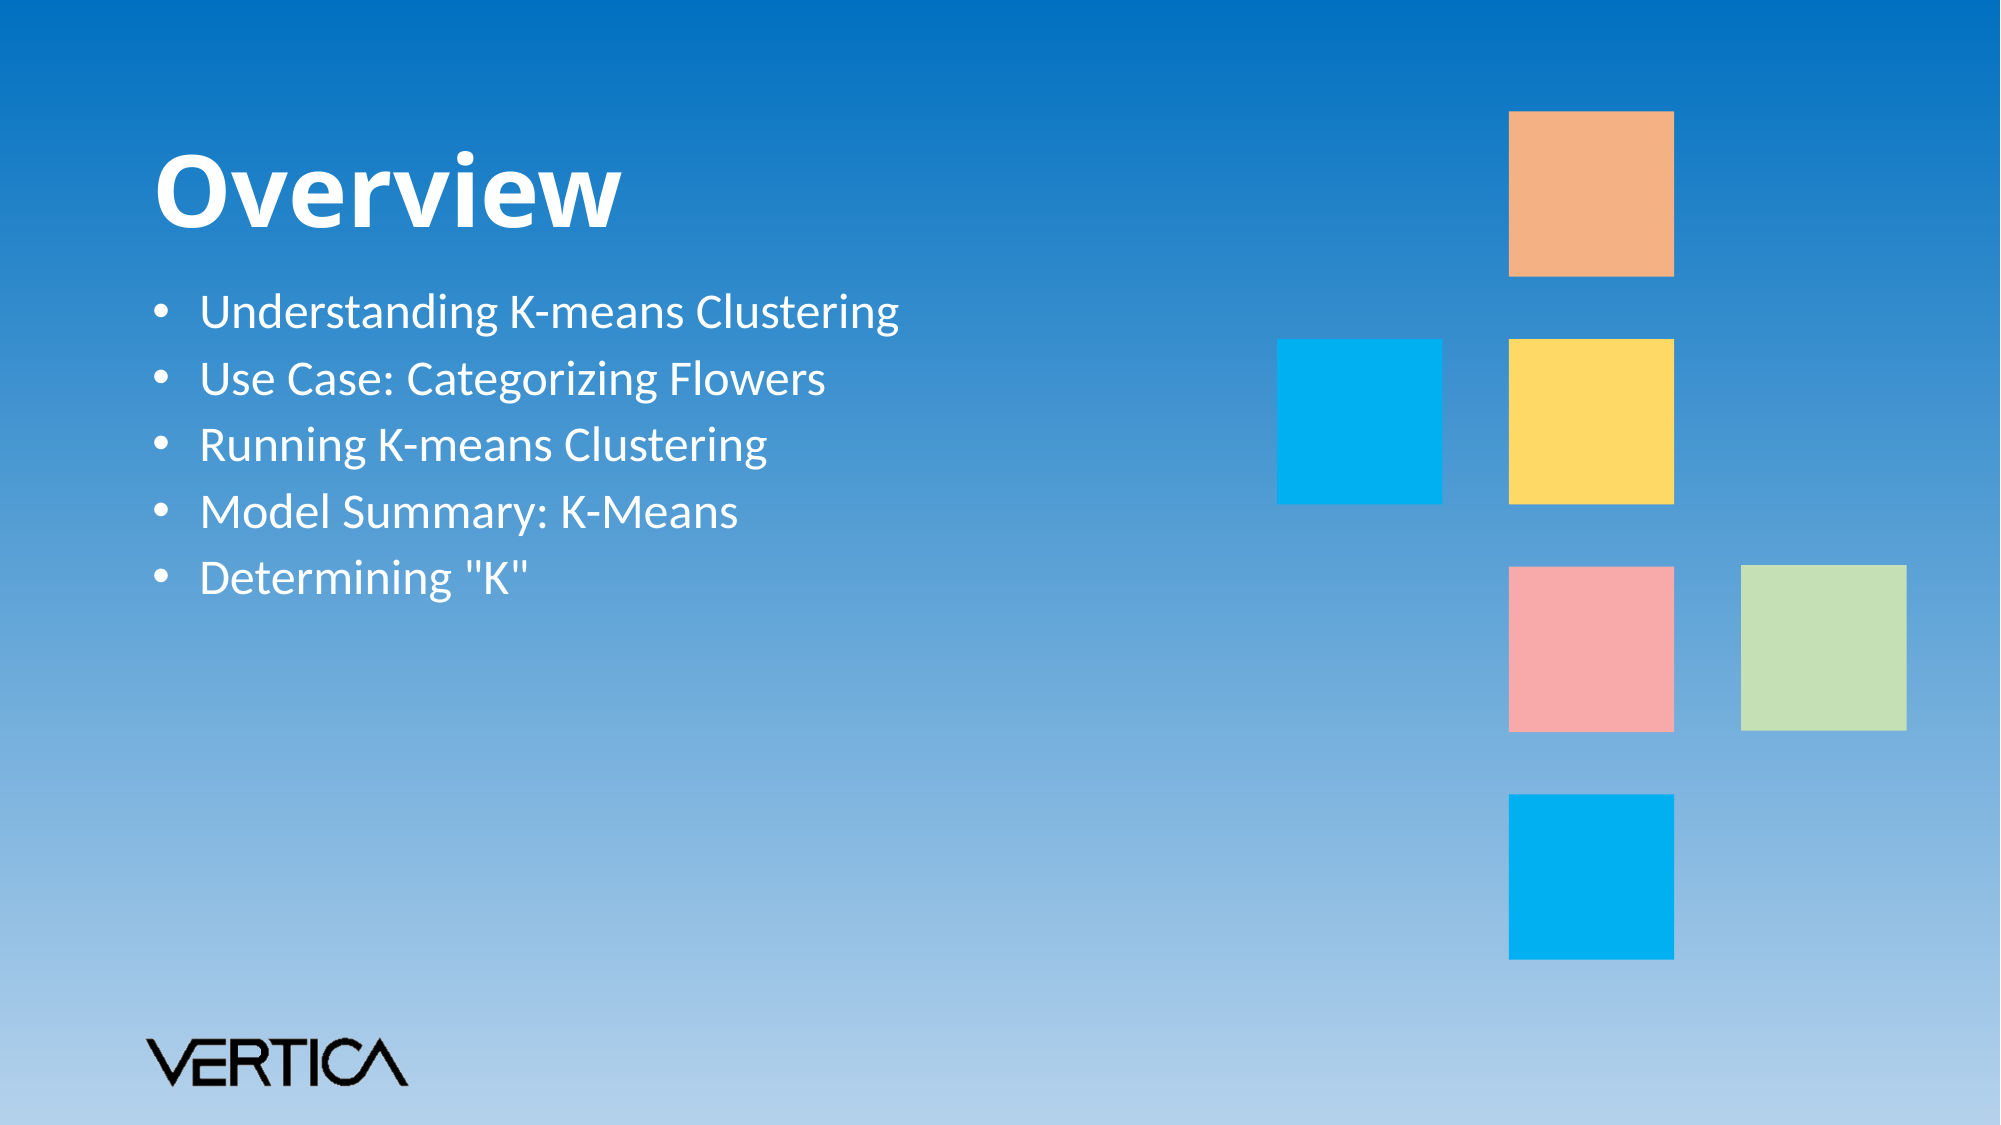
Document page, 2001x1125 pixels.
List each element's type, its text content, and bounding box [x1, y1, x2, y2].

picture [137, 1032, 415, 1095]
title Overview [137, 93, 1331, 257]
list Understanding K-means Clustering Use Case: Categorizing Flowers Running K-means Clustering Model Summary: K-Means Determining "K" [137, 278, 1115, 691]
